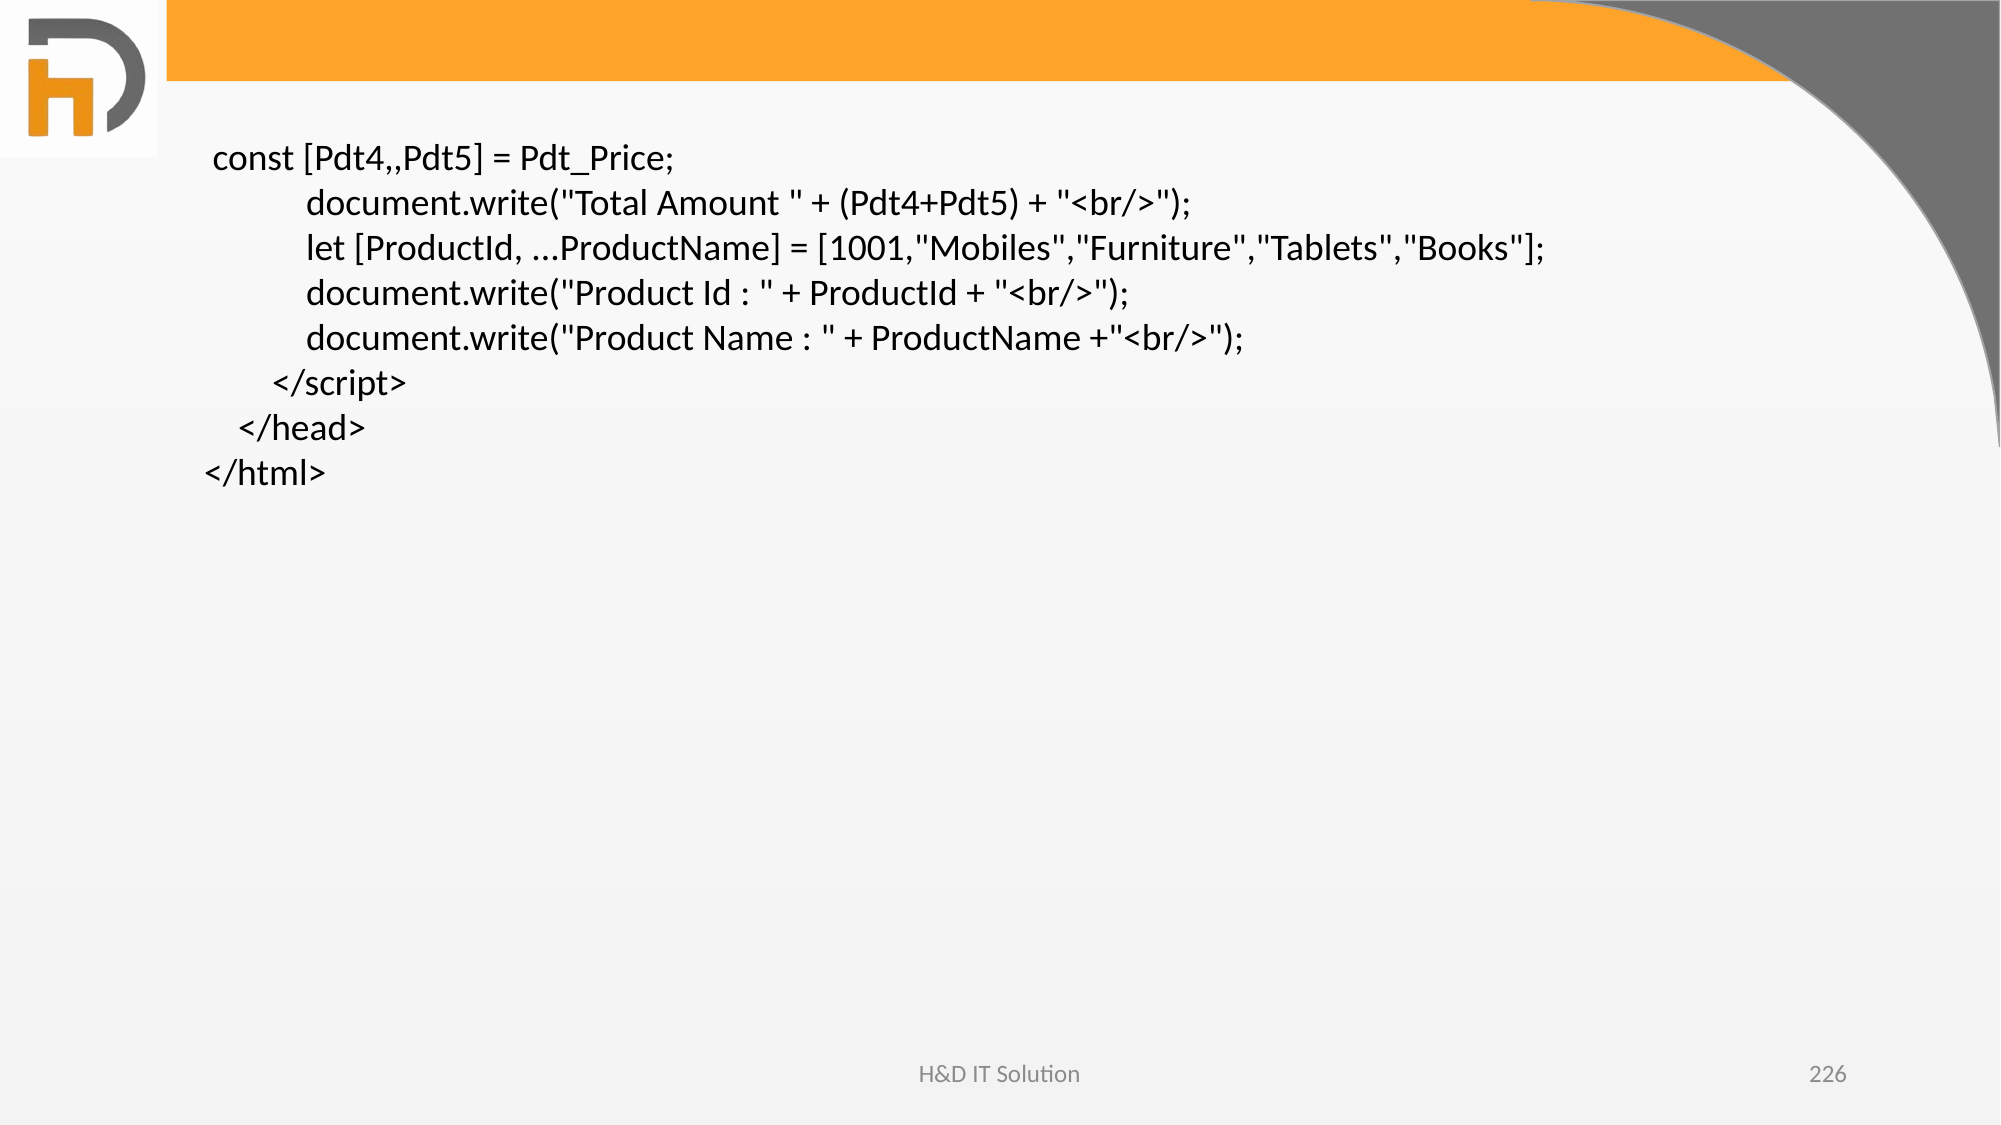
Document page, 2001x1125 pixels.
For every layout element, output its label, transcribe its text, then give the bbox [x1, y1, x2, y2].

picture [0, 0, 157, 157]
text_box const [Pdt4,,Pdt5] = Pdt_Price; document.write("Total Amount " + (Pdt4+Pdt5) + "<br/>"); let [ProductId, ...ProductName] = [1001,"Mobiles","Furniture","Tablets","Books"]; document.write("Product Id : " + ProductId + "<br/>"); document.write("Product Name : " + ProductName +"<br/>"); </script> </head> </html> [189, 125, 1881, 501]
footer H&D IT Solution [662, 1042, 1338, 1103]
slide_number 226 [1412, 1042, 1863, 1103]
